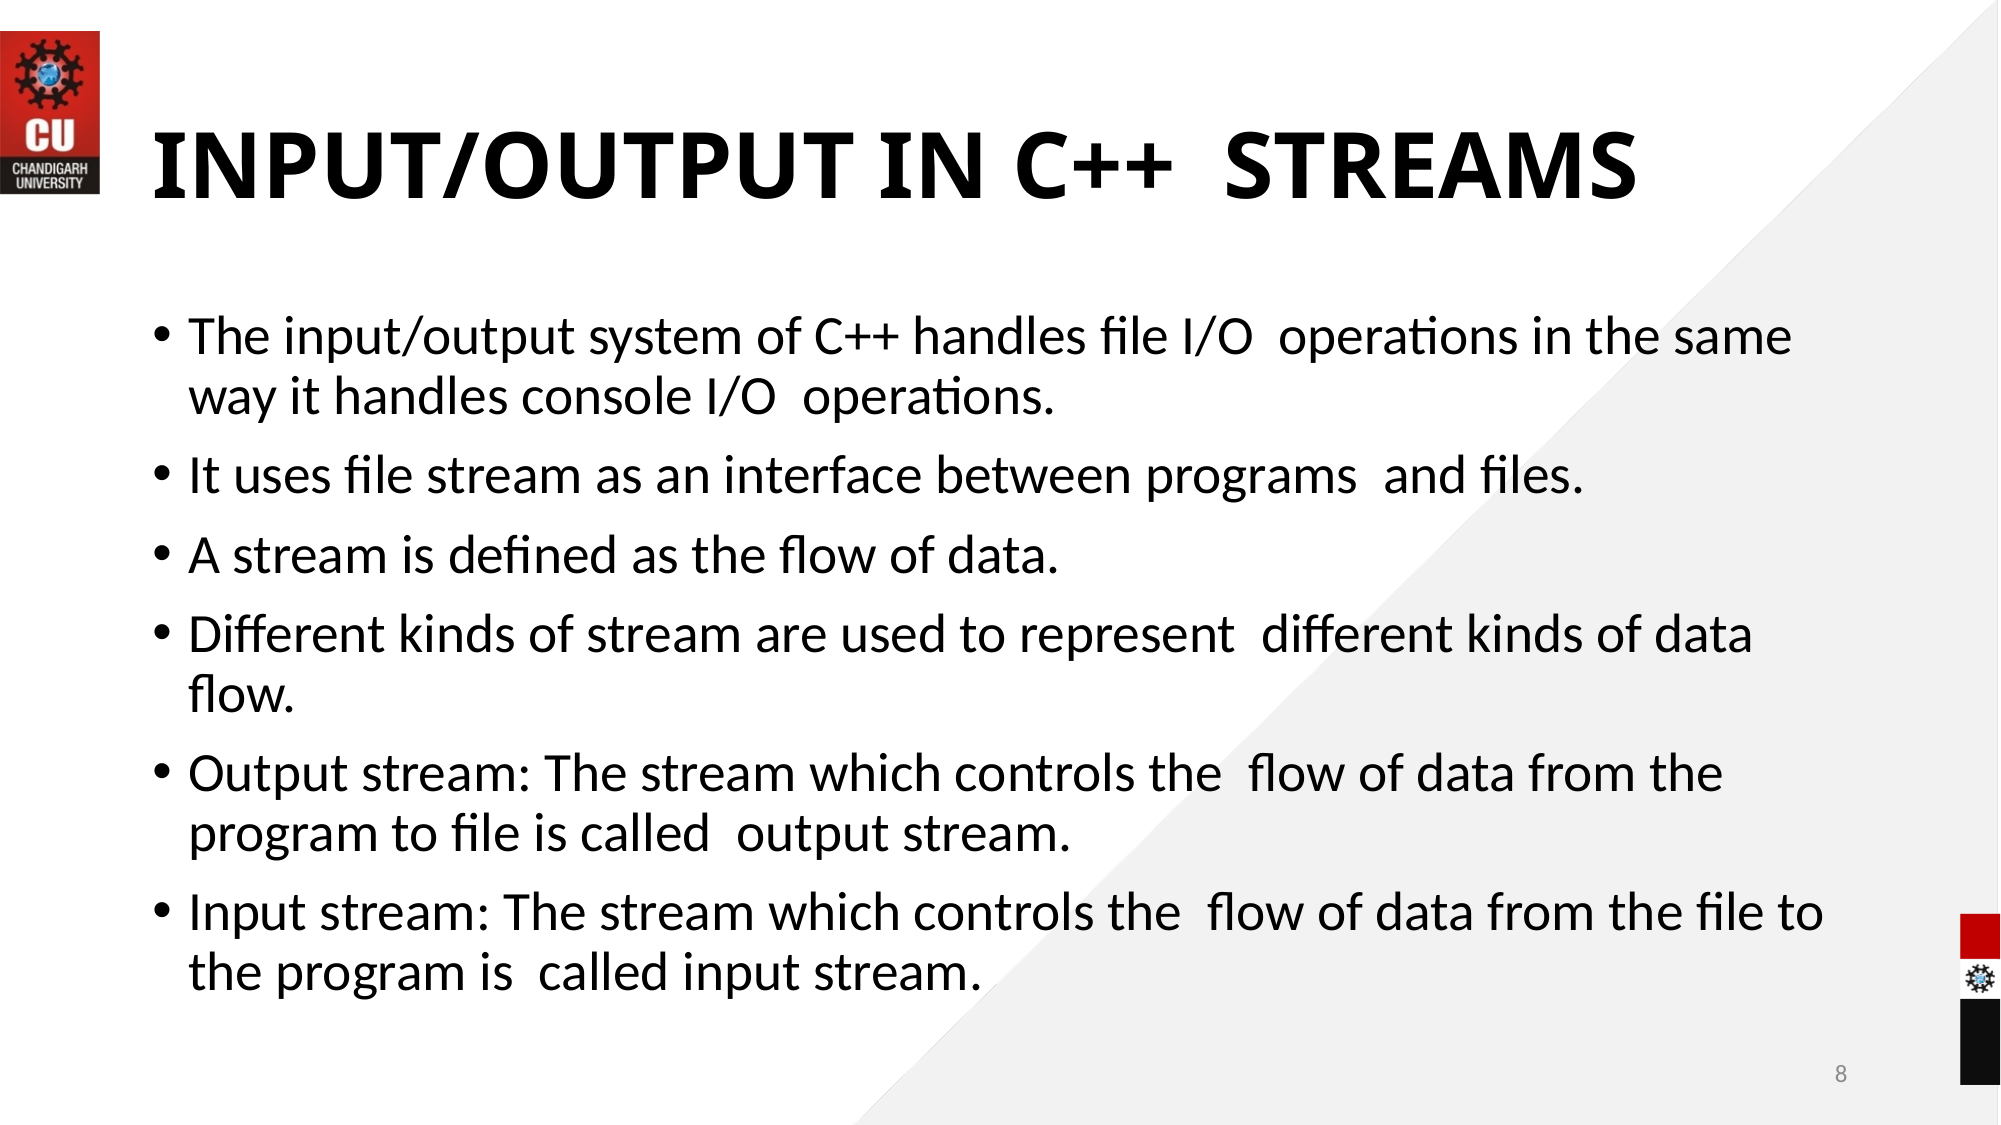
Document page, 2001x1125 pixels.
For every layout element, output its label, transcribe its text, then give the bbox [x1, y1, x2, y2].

title INPUT/OUTPUT IN C++ STREAMS [137, 59, 1863, 278]
picture [0, 0, 2001, 1125]
list The input/output system of C++ handles file I/O operations in the same way it handles console I/O operations. It uses file stream as an interface between programs and files. A stream is defined as the flow of data. Different kinds of stream are used to represent different kinds of data flow. Output stream: The stream which controls the flow of data from the program to file is called output stream. Input stream: The stream which controls the flow of data from the file to the program is called input stream. [137, 299, 1863, 1014]
slide_number 8 [1412, 1042, 1863, 1103]
